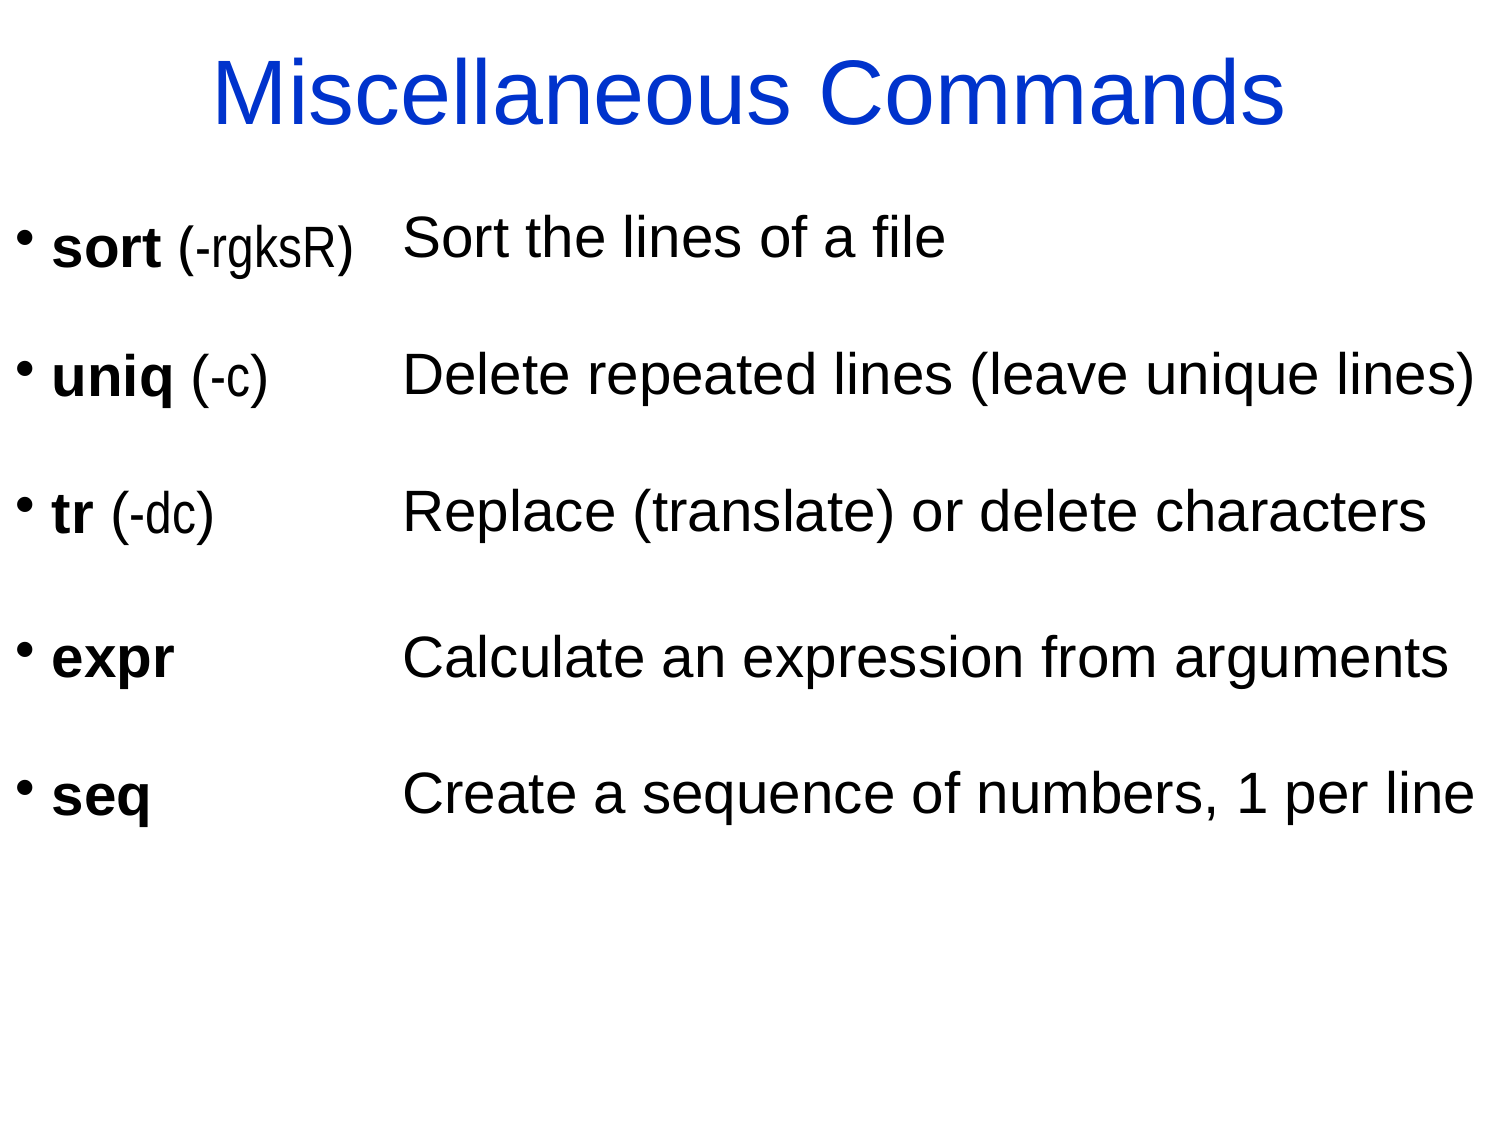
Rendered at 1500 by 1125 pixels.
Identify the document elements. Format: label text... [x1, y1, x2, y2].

table_cell Replace (translate) or delete characters [387, 471, 1500, 617]
table_cell tr (-dc) [0, 471, 387, 617]
table_cell Delete repeated lines (leave unique lines) [387, 334, 1500, 471]
table_cell expr [0, 617, 387, 753]
title Miscellaneous Commands [74, 18, 1426, 157]
table_header sort (-rgksR) [0, 198, 387, 334]
table_cell Calculate an expression from arguments [387, 617, 1500, 753]
table_cell uniq (-c) [0, 334, 387, 471]
table_cell seq [0, 753, 387, 895]
table_cell Create a sequence of numbers, 1 per line [387, 753, 1500, 895]
table_header Sort the lines of a file [387, 198, 1500, 334]
